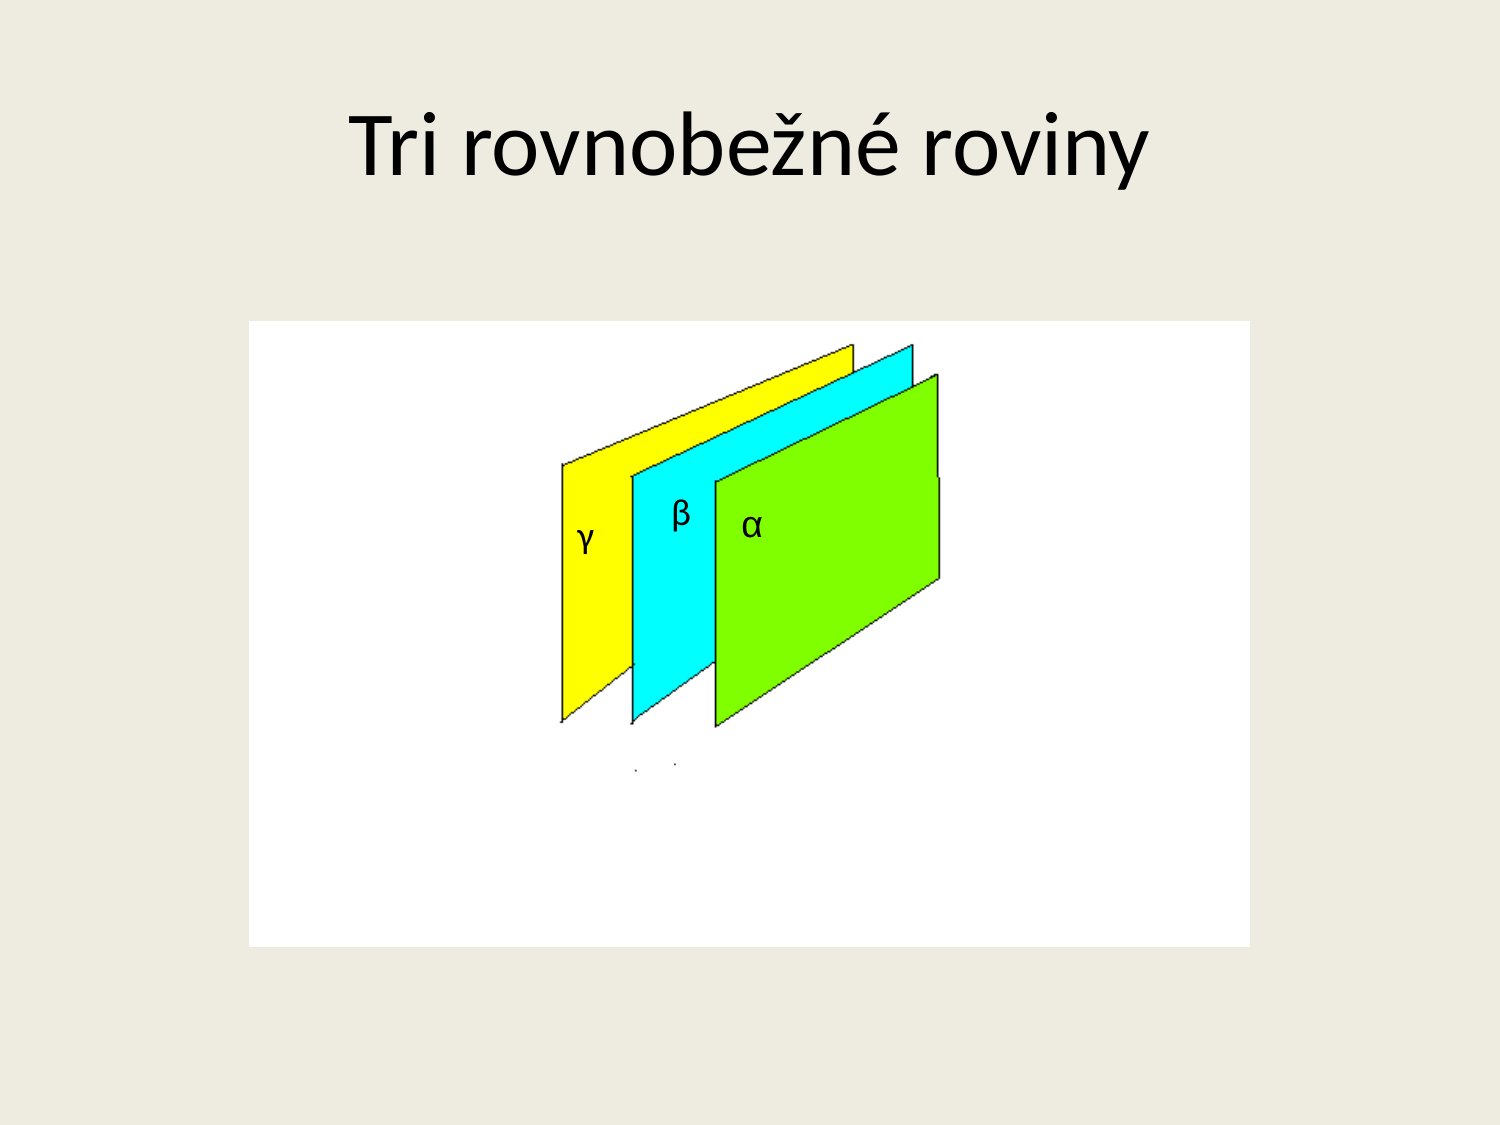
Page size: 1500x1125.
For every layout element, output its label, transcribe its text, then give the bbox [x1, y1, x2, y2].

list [249, 320, 1251, 947]
title Tri rovnobežné roviny [75, 45, 1425, 233]
